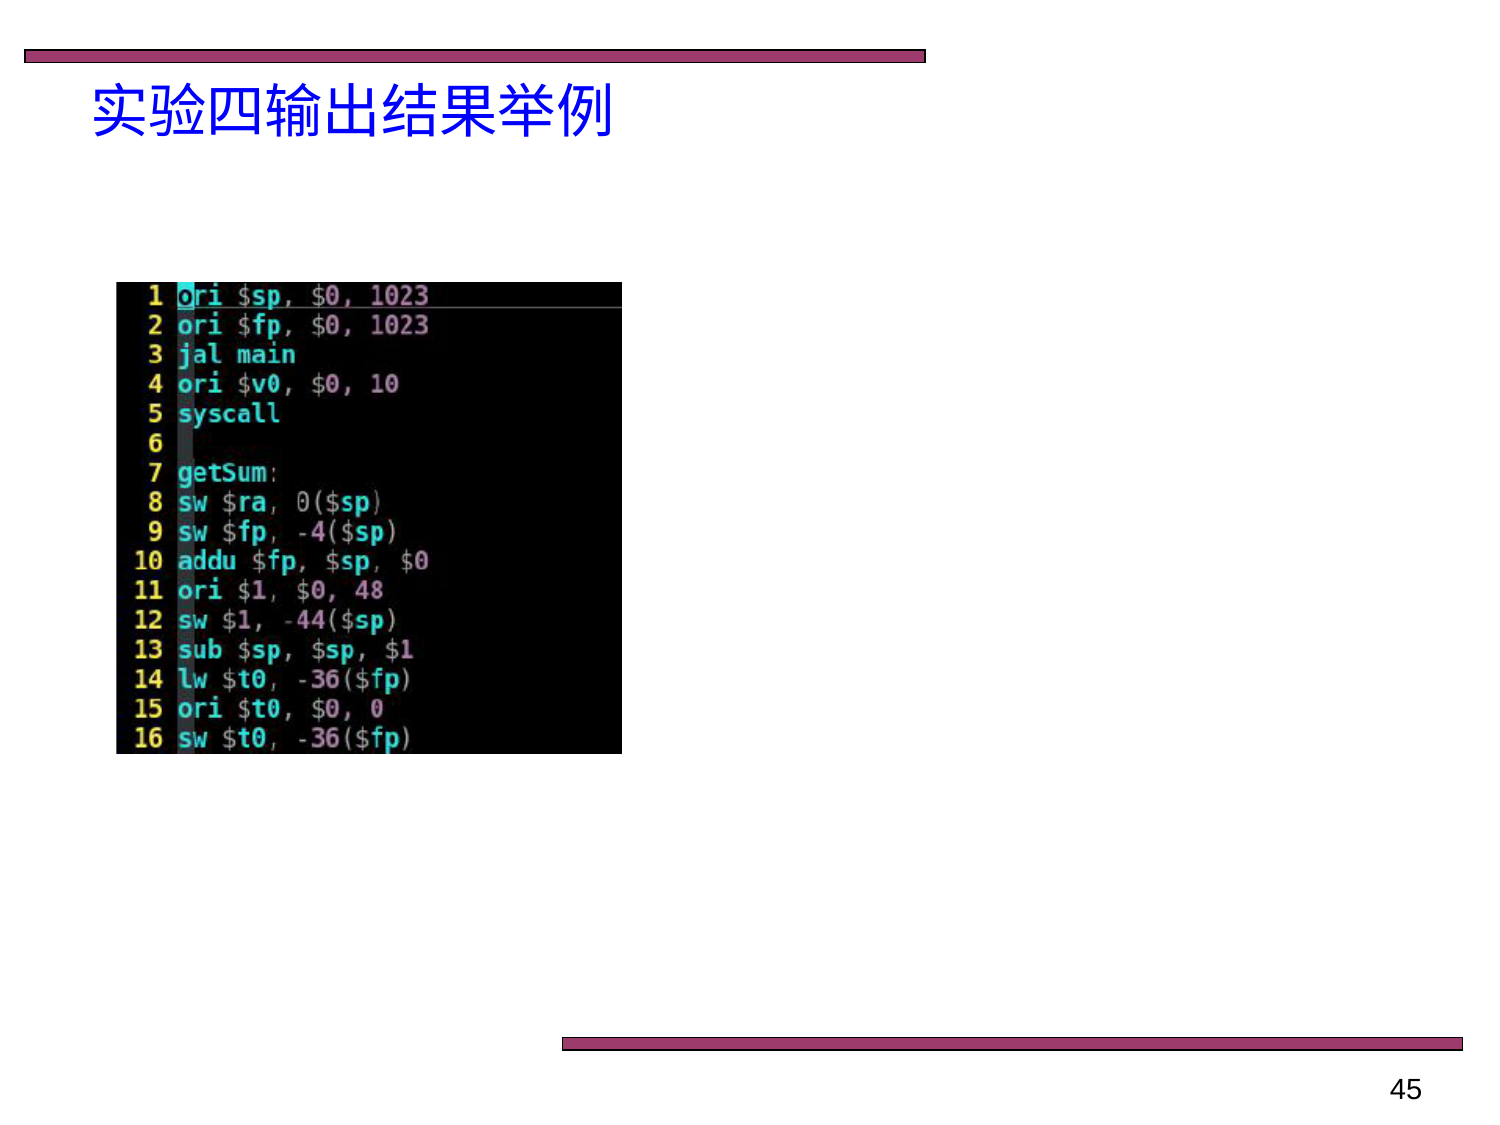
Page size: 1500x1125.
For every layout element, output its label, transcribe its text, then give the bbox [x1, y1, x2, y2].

slide_number 45 [1087, 1062, 1438, 1103]
picture [114, 281, 622, 755]
text_box 实验四输出结果举例 [75, 38, 1176, 179]
